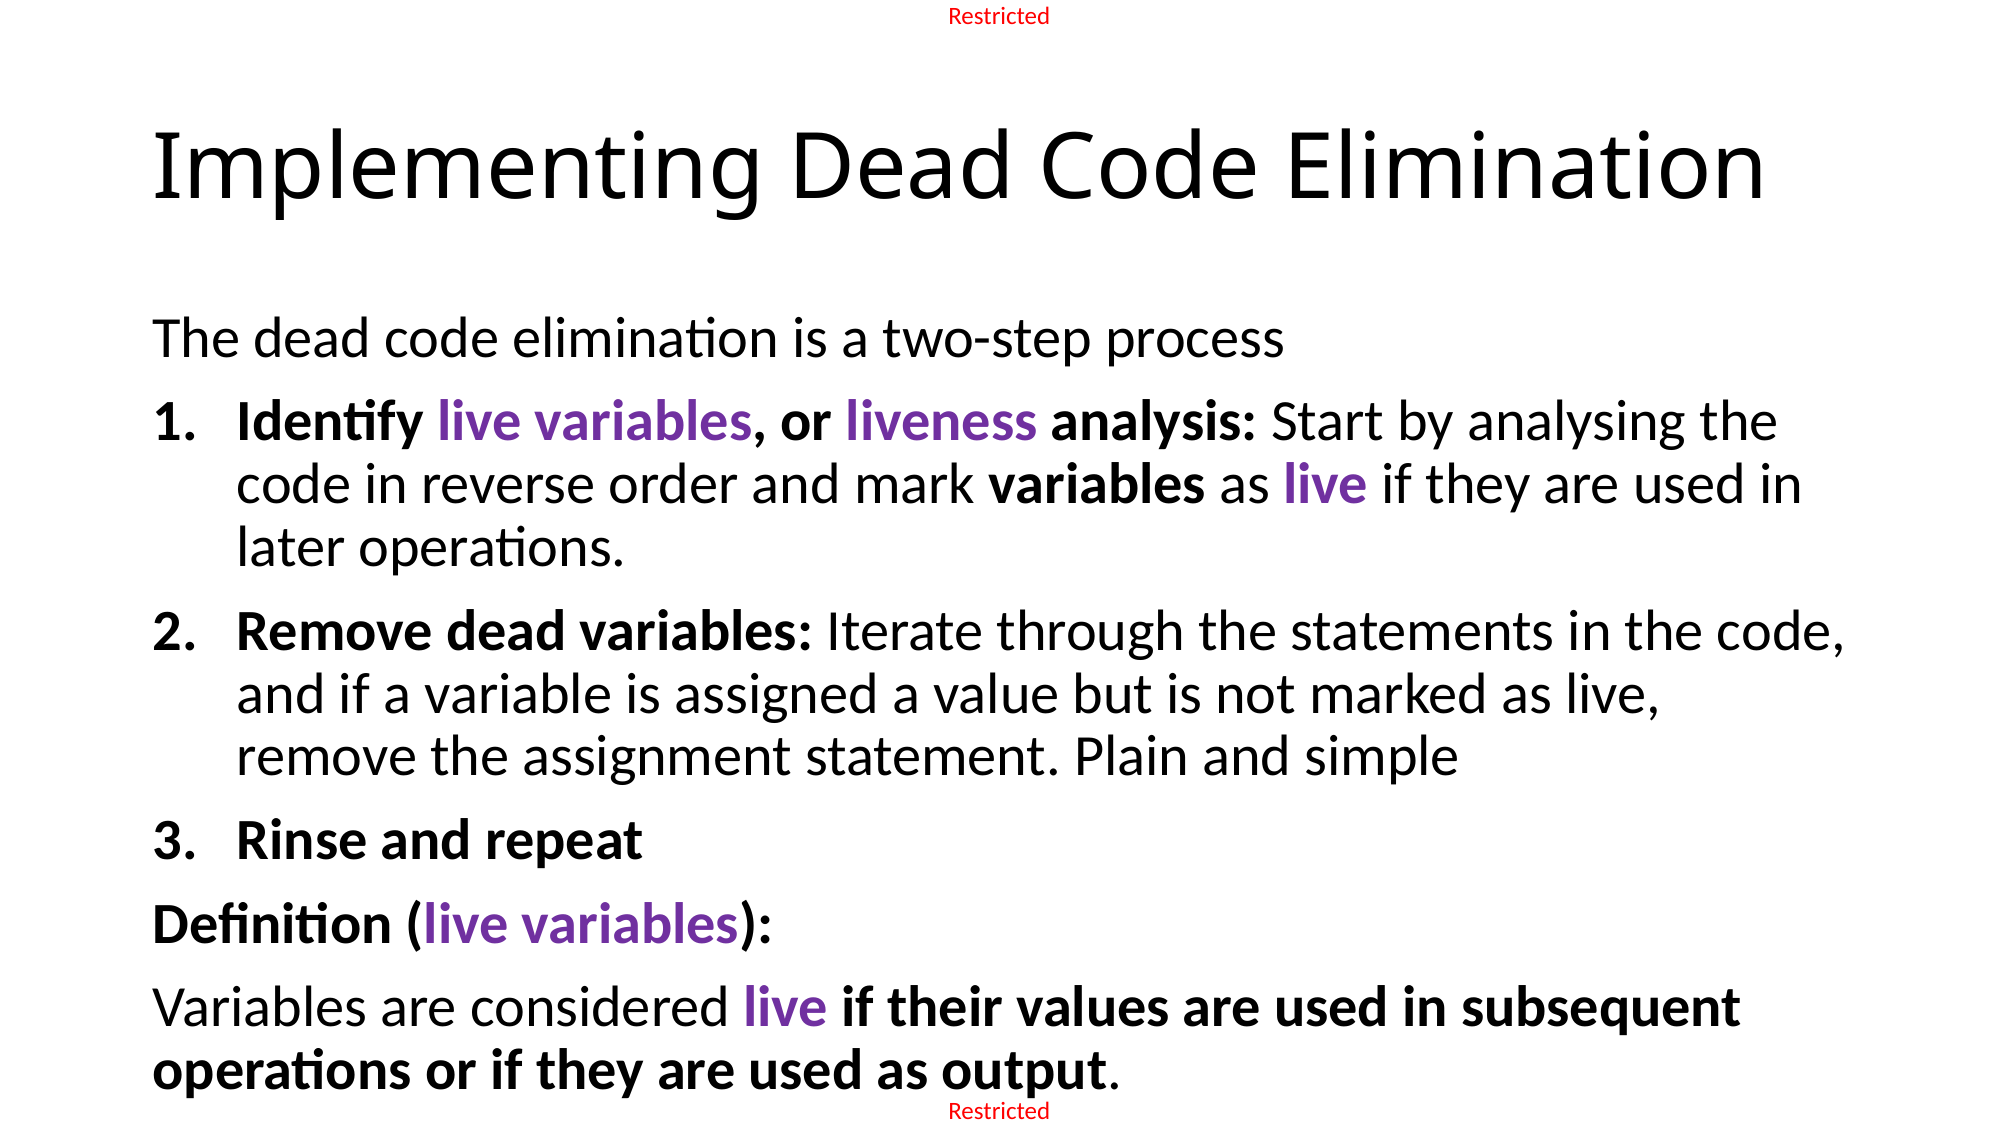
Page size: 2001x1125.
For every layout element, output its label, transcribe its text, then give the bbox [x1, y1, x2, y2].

list The dead code elimination is a two-step process Identify live variables, or liveness analysis: Start by analysing the code in reverse order and mark variables as live if they are used in later operations. Remove dead variables: Iterate through the statements in the code, and if a variable is assigned a value but is not marked as live, remove the assignment statement. Plain and simple Rinse and repeat Definition (live variables): Variables are considered live if their values are used in subsequent operations or if they are used as output. [137, 299, 1863, 1125]
title Implementing Dead Code Elimination [137, 59, 1863, 278]
